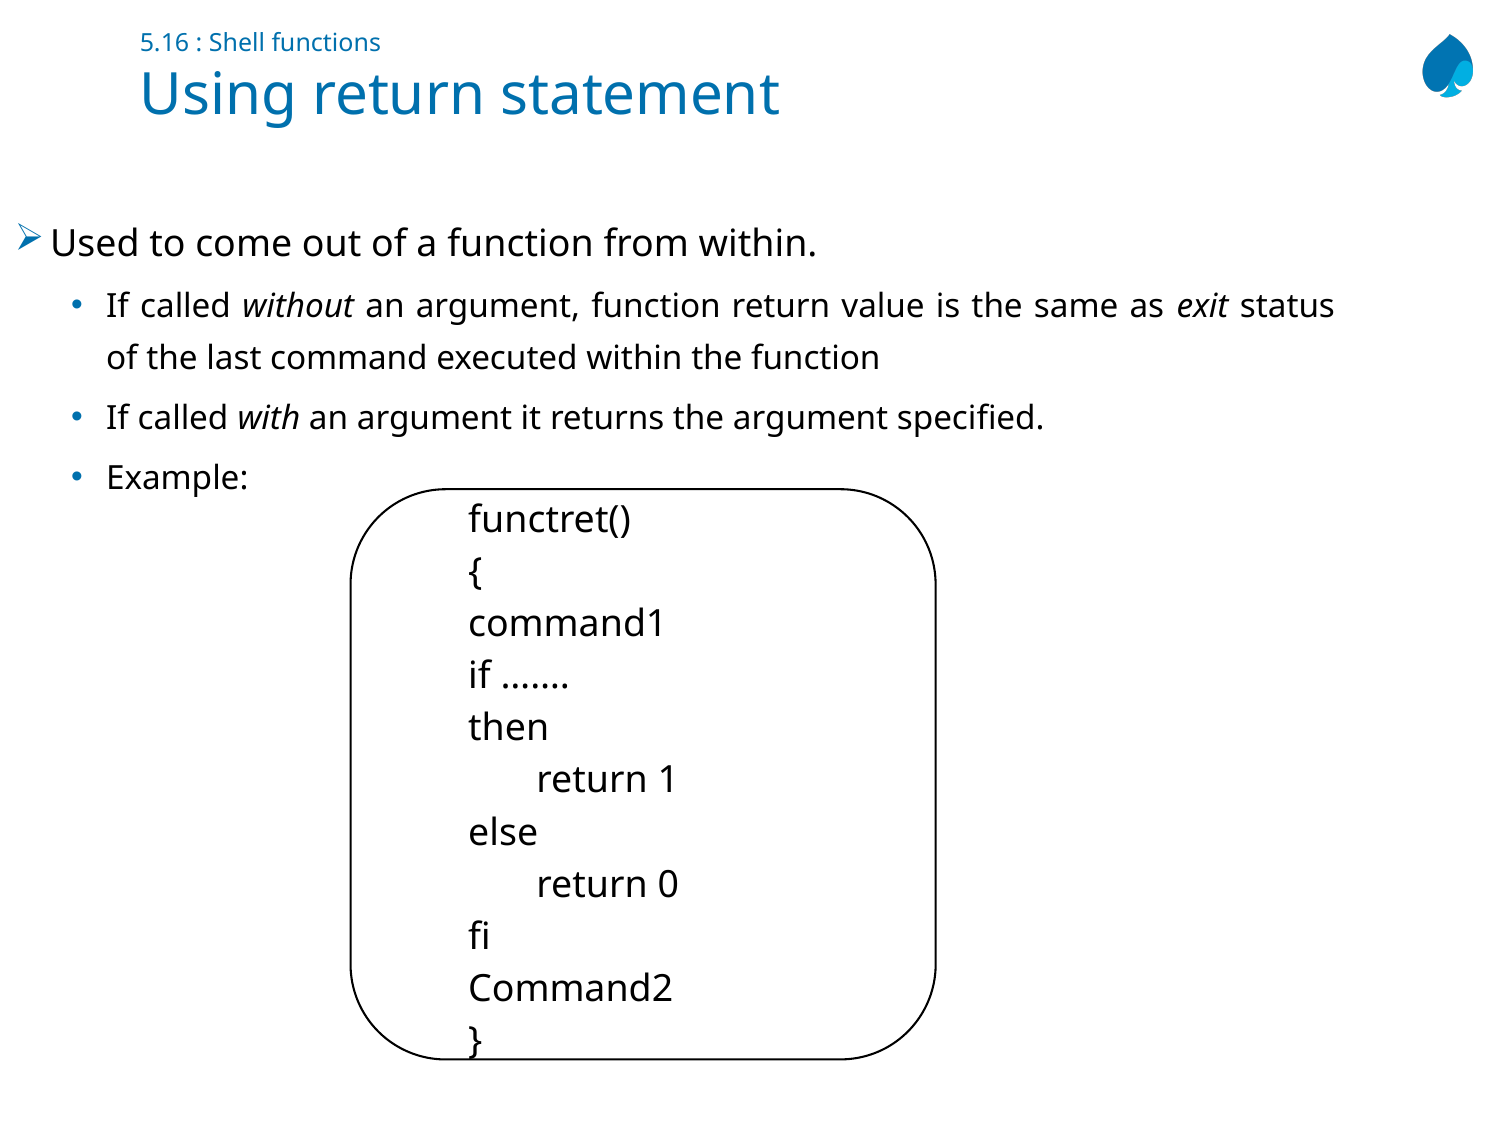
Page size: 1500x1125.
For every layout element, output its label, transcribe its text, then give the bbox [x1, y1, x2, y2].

text_box functret() { command1 if ……. then return 1 else return 0 fi Command2 } [349, 488, 937, 1061]
list Used to come out of a function from within. If called without an argument, function return value is the same as exit status of the last command executed within the function If called with an argument it returns the argument specified. Example: [0, 204, 1350, 563]
title 5.16 : Shell functions Using return statement [125, 19, 1500, 145]
